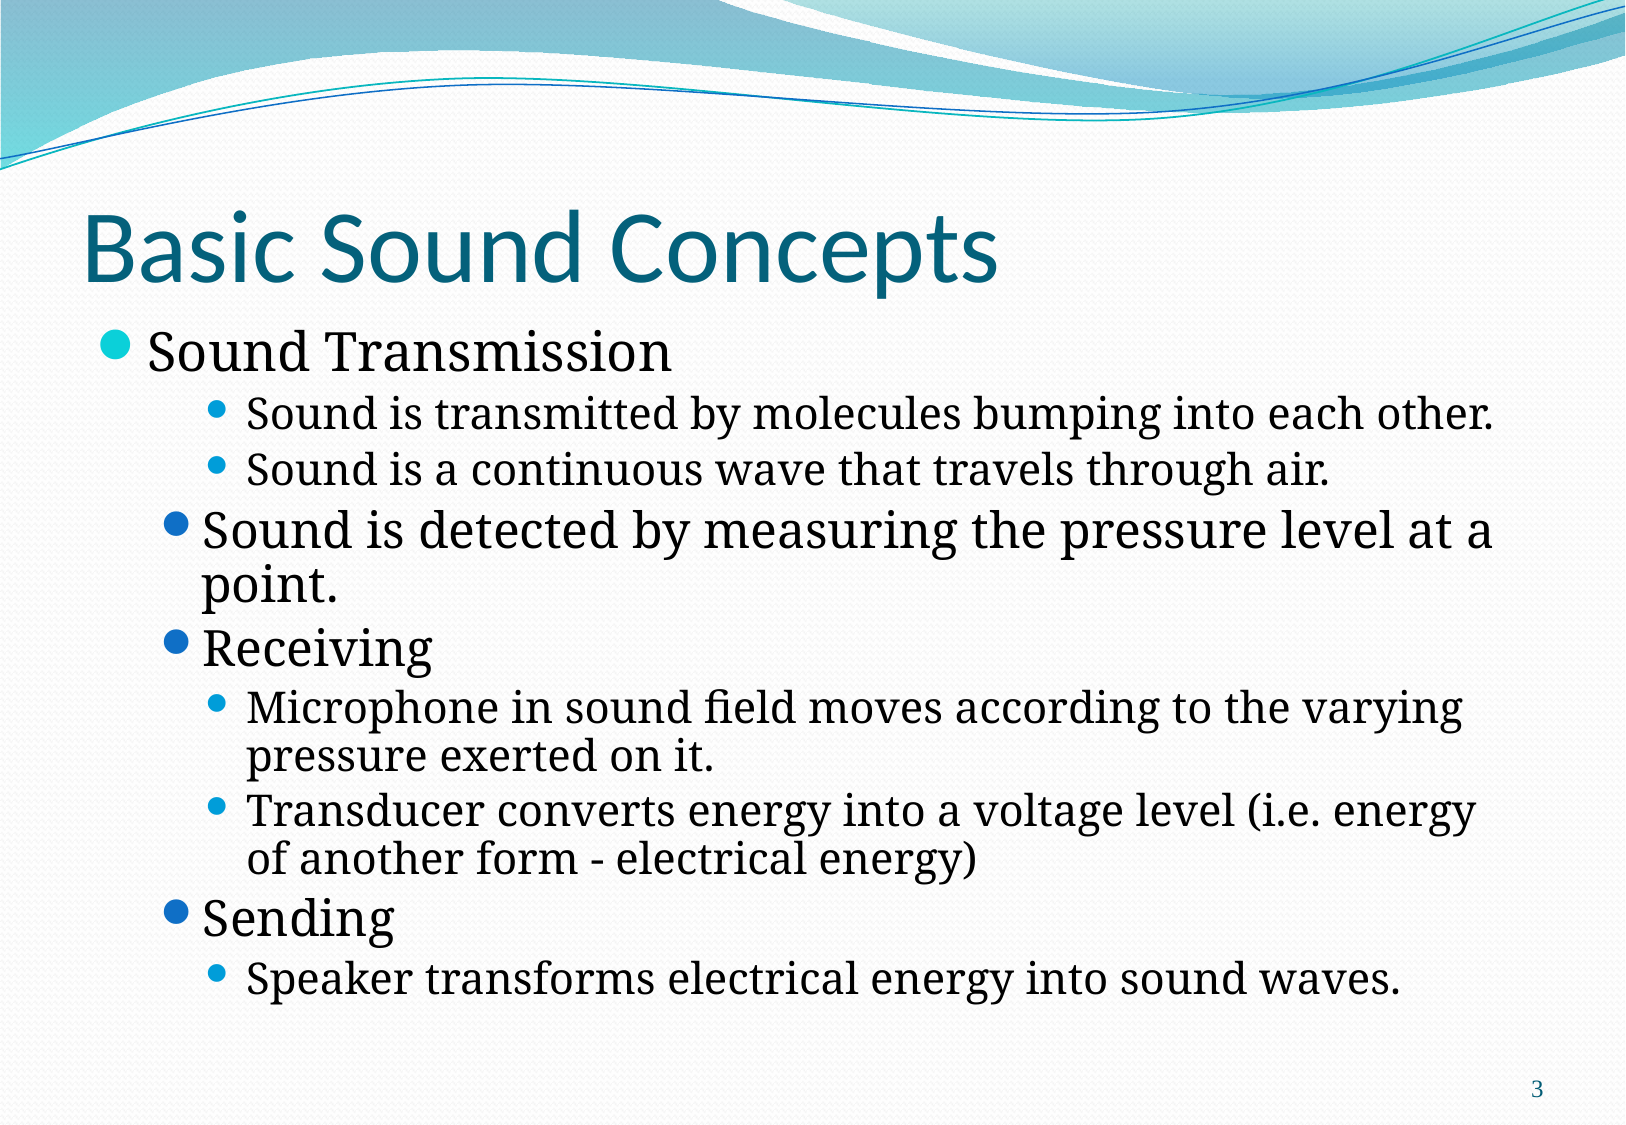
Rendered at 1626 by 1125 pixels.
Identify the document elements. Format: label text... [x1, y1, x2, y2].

title Basic Sound Concepts [81, 115, 1544, 303]
list Sound Transmission Sound is transmitted by molecules bumping into each other. Sound is a continuous wave that travels through air. Sound is detected by measuring the pressure level at a point. Receiving Microphone in sound field moves according to the varying pressure exerted on it. Transducer converts energy into a voltage level (i.e. energy of another form - electrical energy) Sending Speaker transforms electrical energy into sound waves. [81, 317, 1544, 1038]
slide_number 3 [1408, 1042, 1544, 1103]
